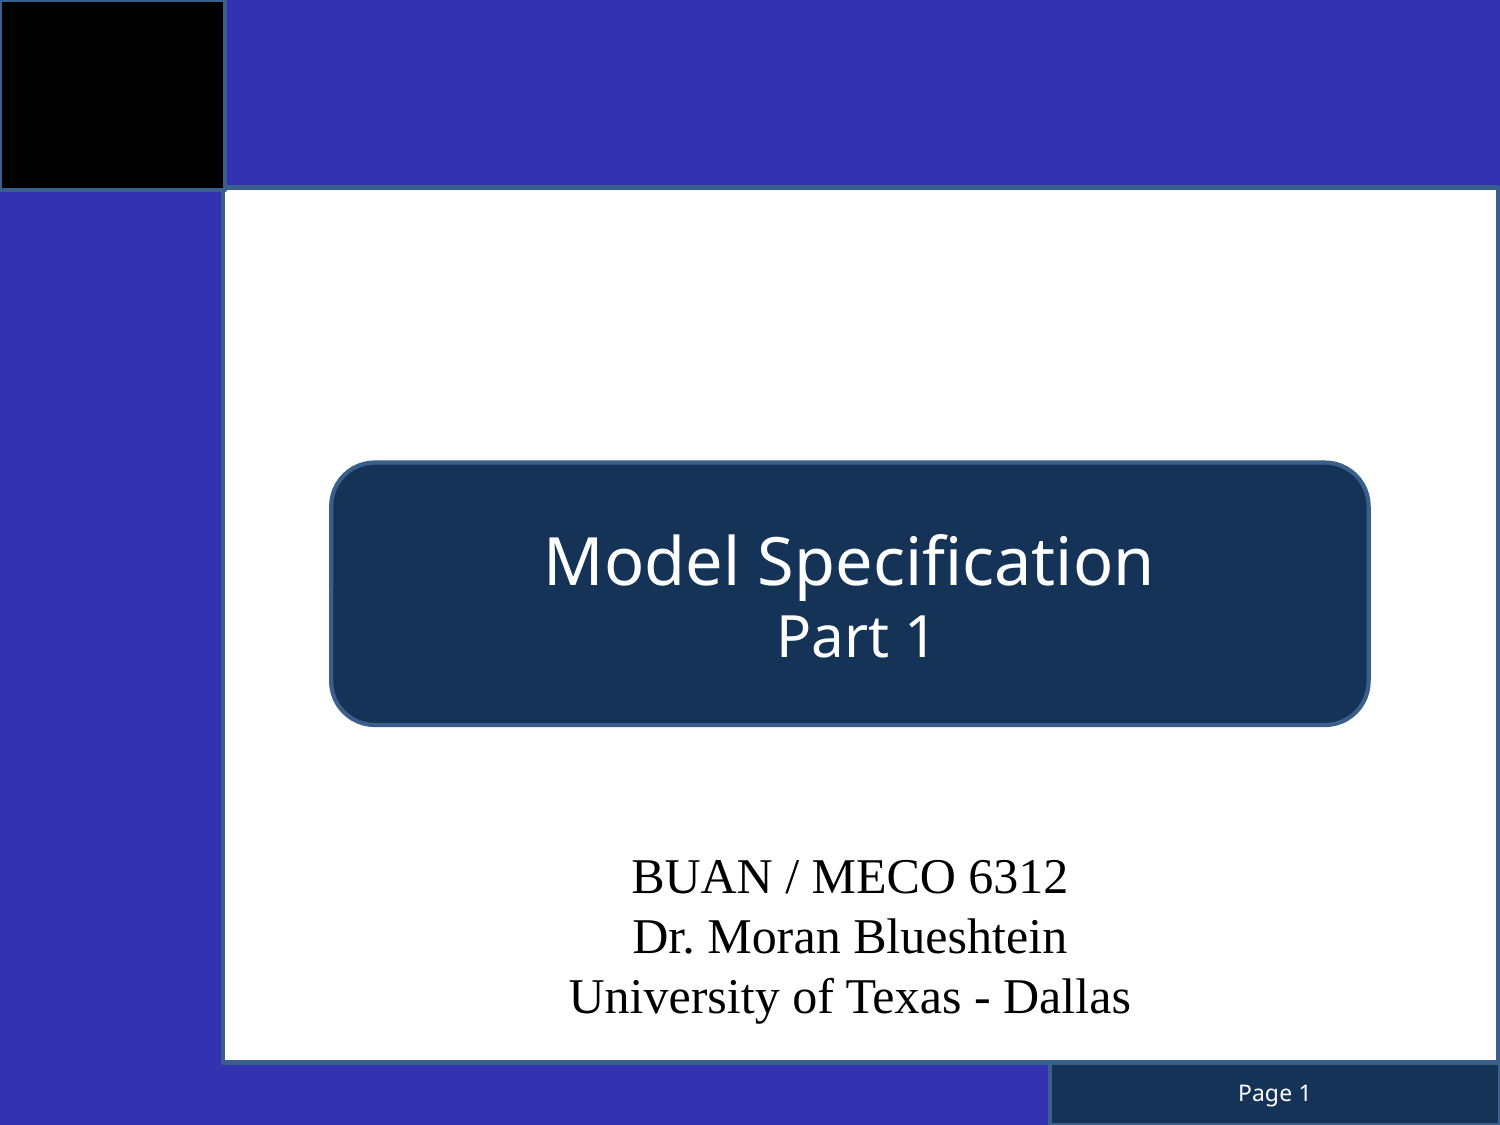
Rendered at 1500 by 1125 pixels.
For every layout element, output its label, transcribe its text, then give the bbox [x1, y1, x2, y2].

text_box Model Specification Part 1 [329, 460, 1371, 728]
text_box BUAN / MECO 6312 Dr. Moran Blueshtein University of Texas - Dallas [287, 836, 1413, 1032]
